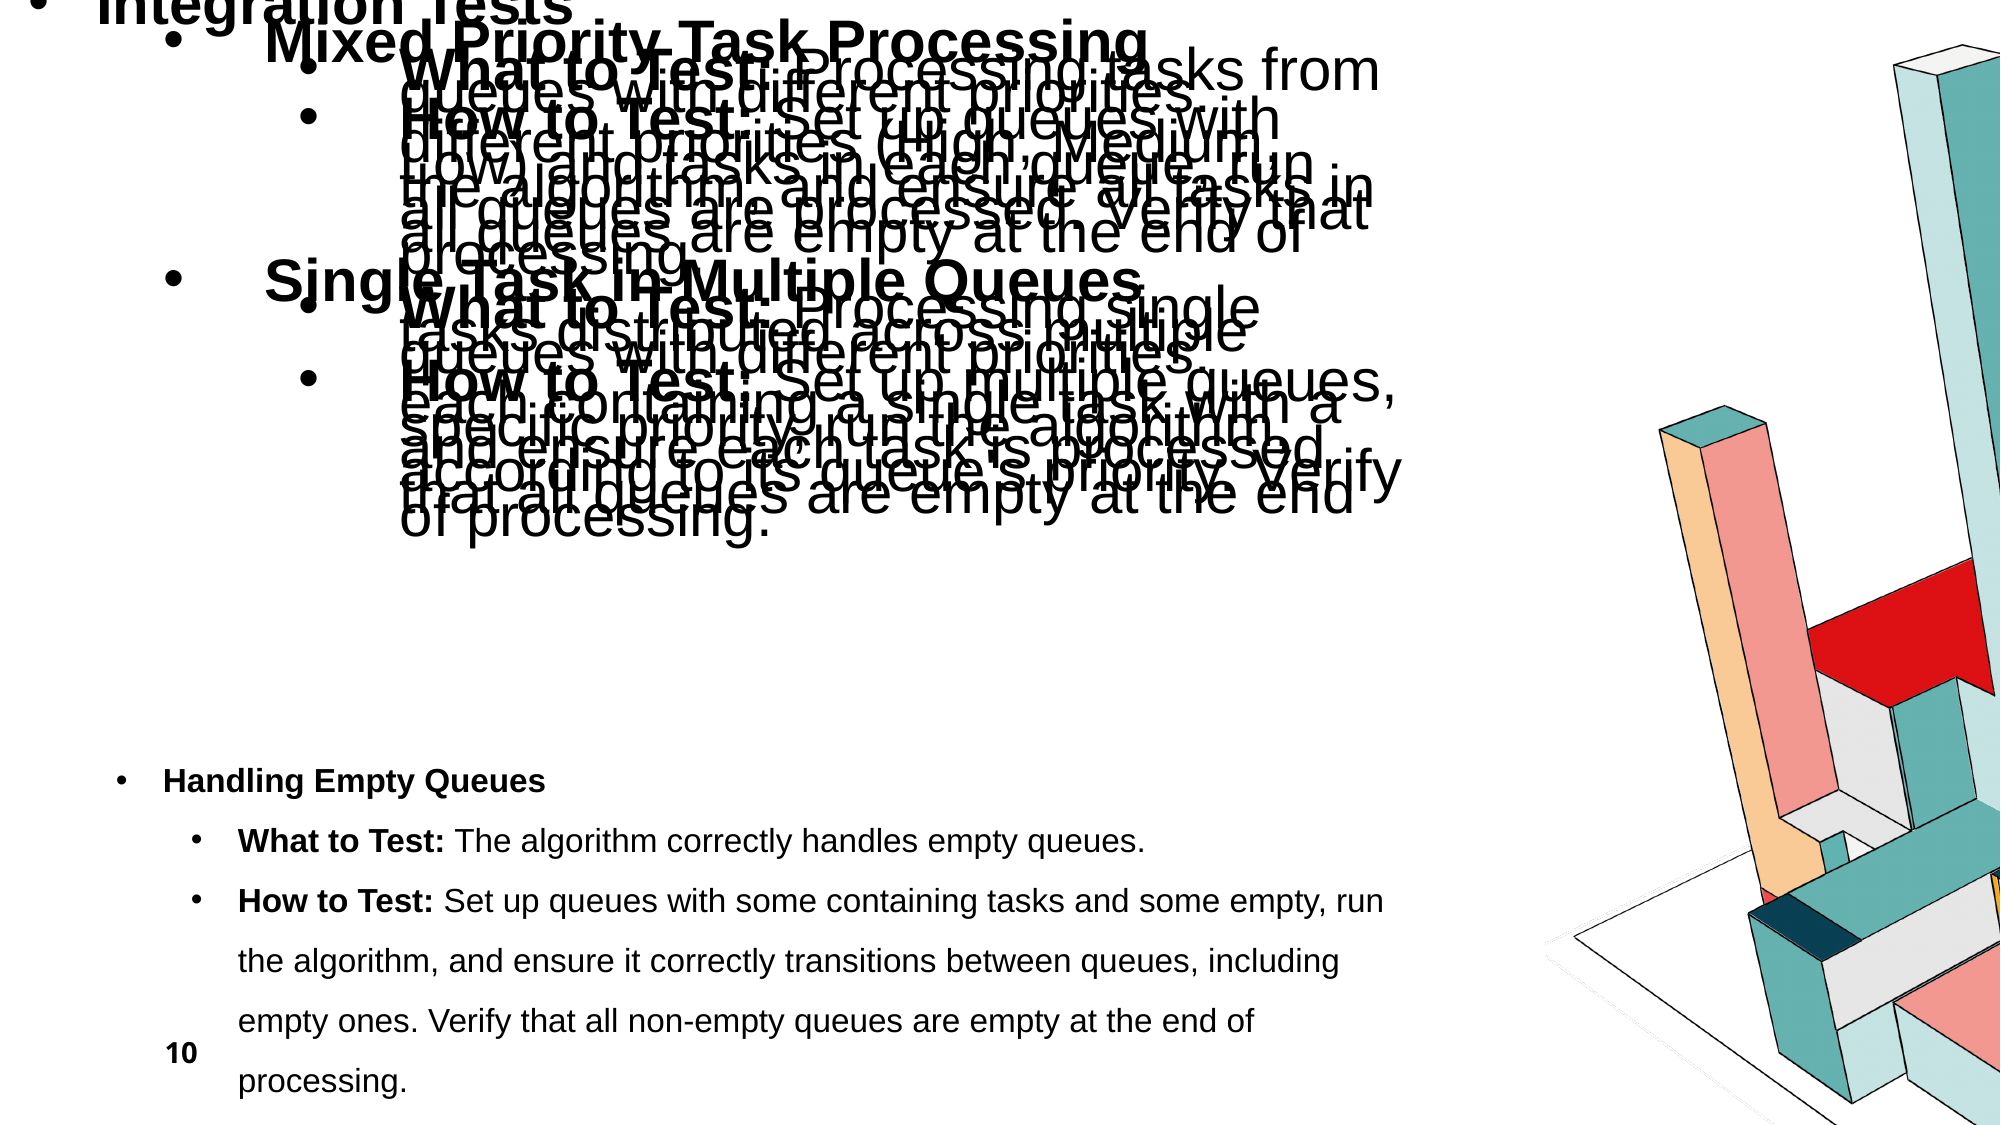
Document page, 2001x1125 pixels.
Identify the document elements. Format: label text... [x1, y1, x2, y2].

list Integration Tests Mixed Priority Task Processing What to Test: Processing tasks from queues with different priorities. How to Test: Set up queues with different priorities (High, Medium, Low) and tasks in each queue, run the algorithm, and ensure all tasks in all queues are processed. Verify that all queues are empty at the end of processing. Single Task in Multiple Queues What to Test: Processing single tasks distributed across multiple queues with different priorities. How to Test: Set up multiple queues, each containing a single task with a specific priority, run the algorithm, and ensure each task is processed according to its queue's priority. Verify that all queues are empty at the end of processing. [13, 6, 1421, 569]
picture [1544, 43, 2000, 1125]
text_box Handling Empty Queues What to Test: The algorithm correctly handles empty queues. How to Test: Set up queues with some containing tasks and some empty, run the algorithm, and ensure it correctly transitions between queues, including empty ones. Verify that all non-empty queues are empty at the end of processing. [26, 732, 1421, 1107]
